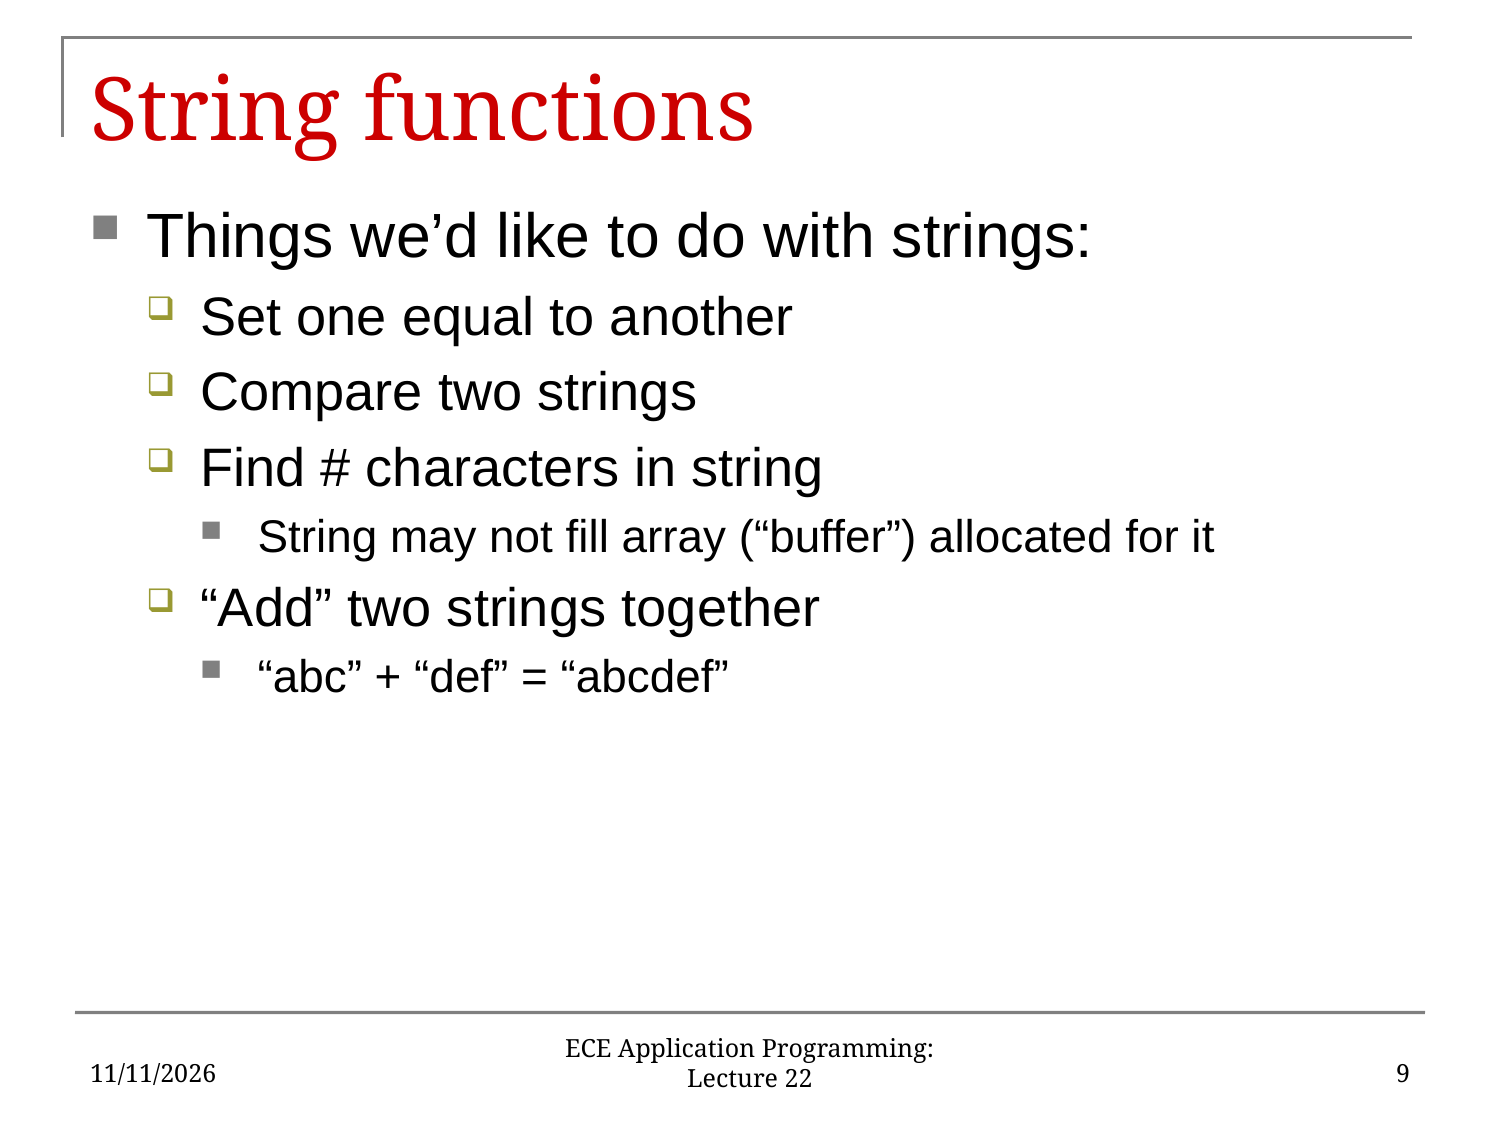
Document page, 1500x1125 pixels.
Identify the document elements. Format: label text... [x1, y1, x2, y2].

footer ECE Application Programming: Lecture 22 [512, 1024, 988, 1101]
slide_number 9 [1074, 1023, 1426, 1100]
title String functions [75, 45, 1425, 163]
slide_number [74, 1023, 426, 1100]
list Things we’d like to do with strings: Set one equal to another Compare two strings Find # characters in string String may not fill array (“buffer”) allocated for it “Add” two strings together “abc” + “def” = “abcdef” [75, 187, 1425, 1006]
